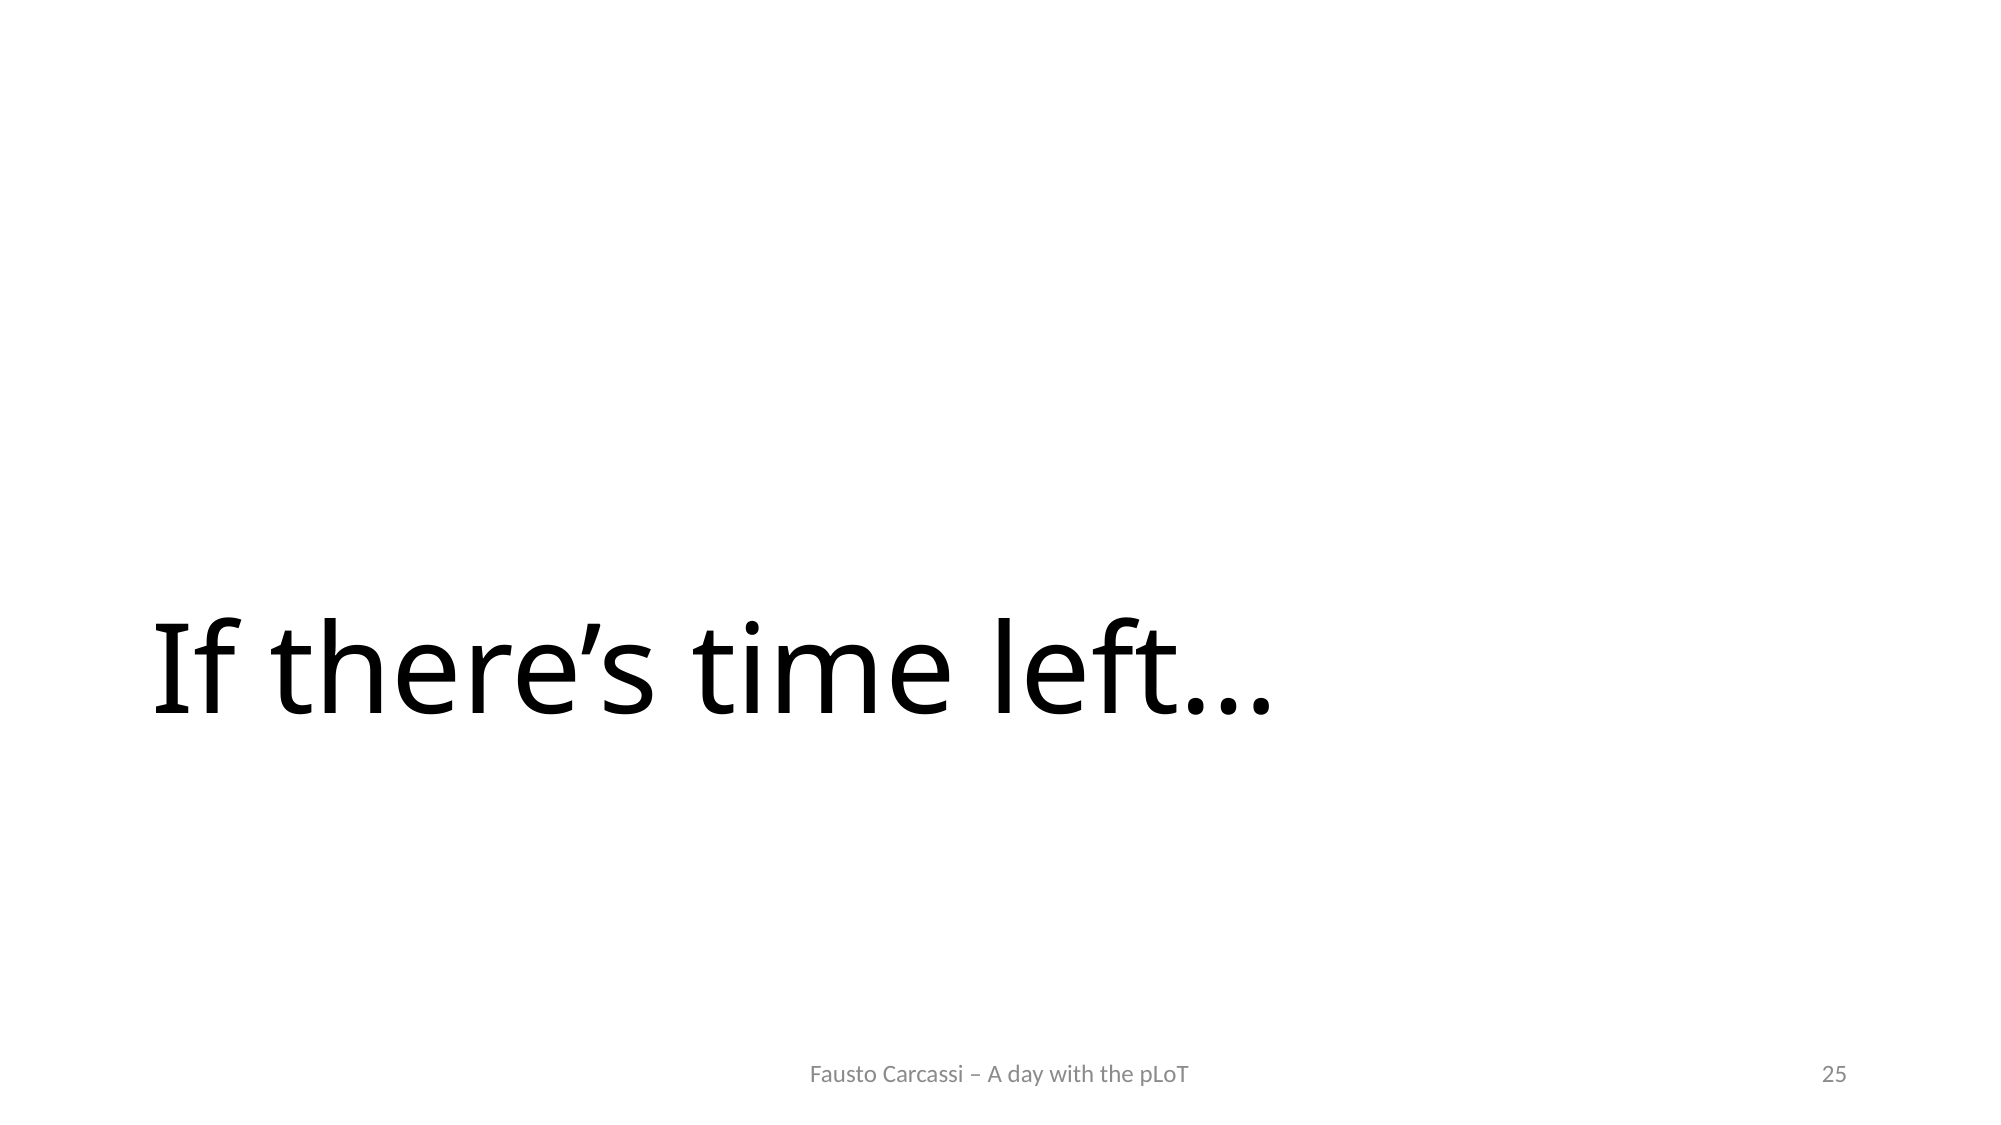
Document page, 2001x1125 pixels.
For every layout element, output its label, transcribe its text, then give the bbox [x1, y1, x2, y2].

slide_number 25 [1412, 1042, 1863, 1103]
footer Fausto Carcassi – A day with the pLoT [662, 1042, 1338, 1103]
title If there’s time left… [136, 280, 1862, 749]
